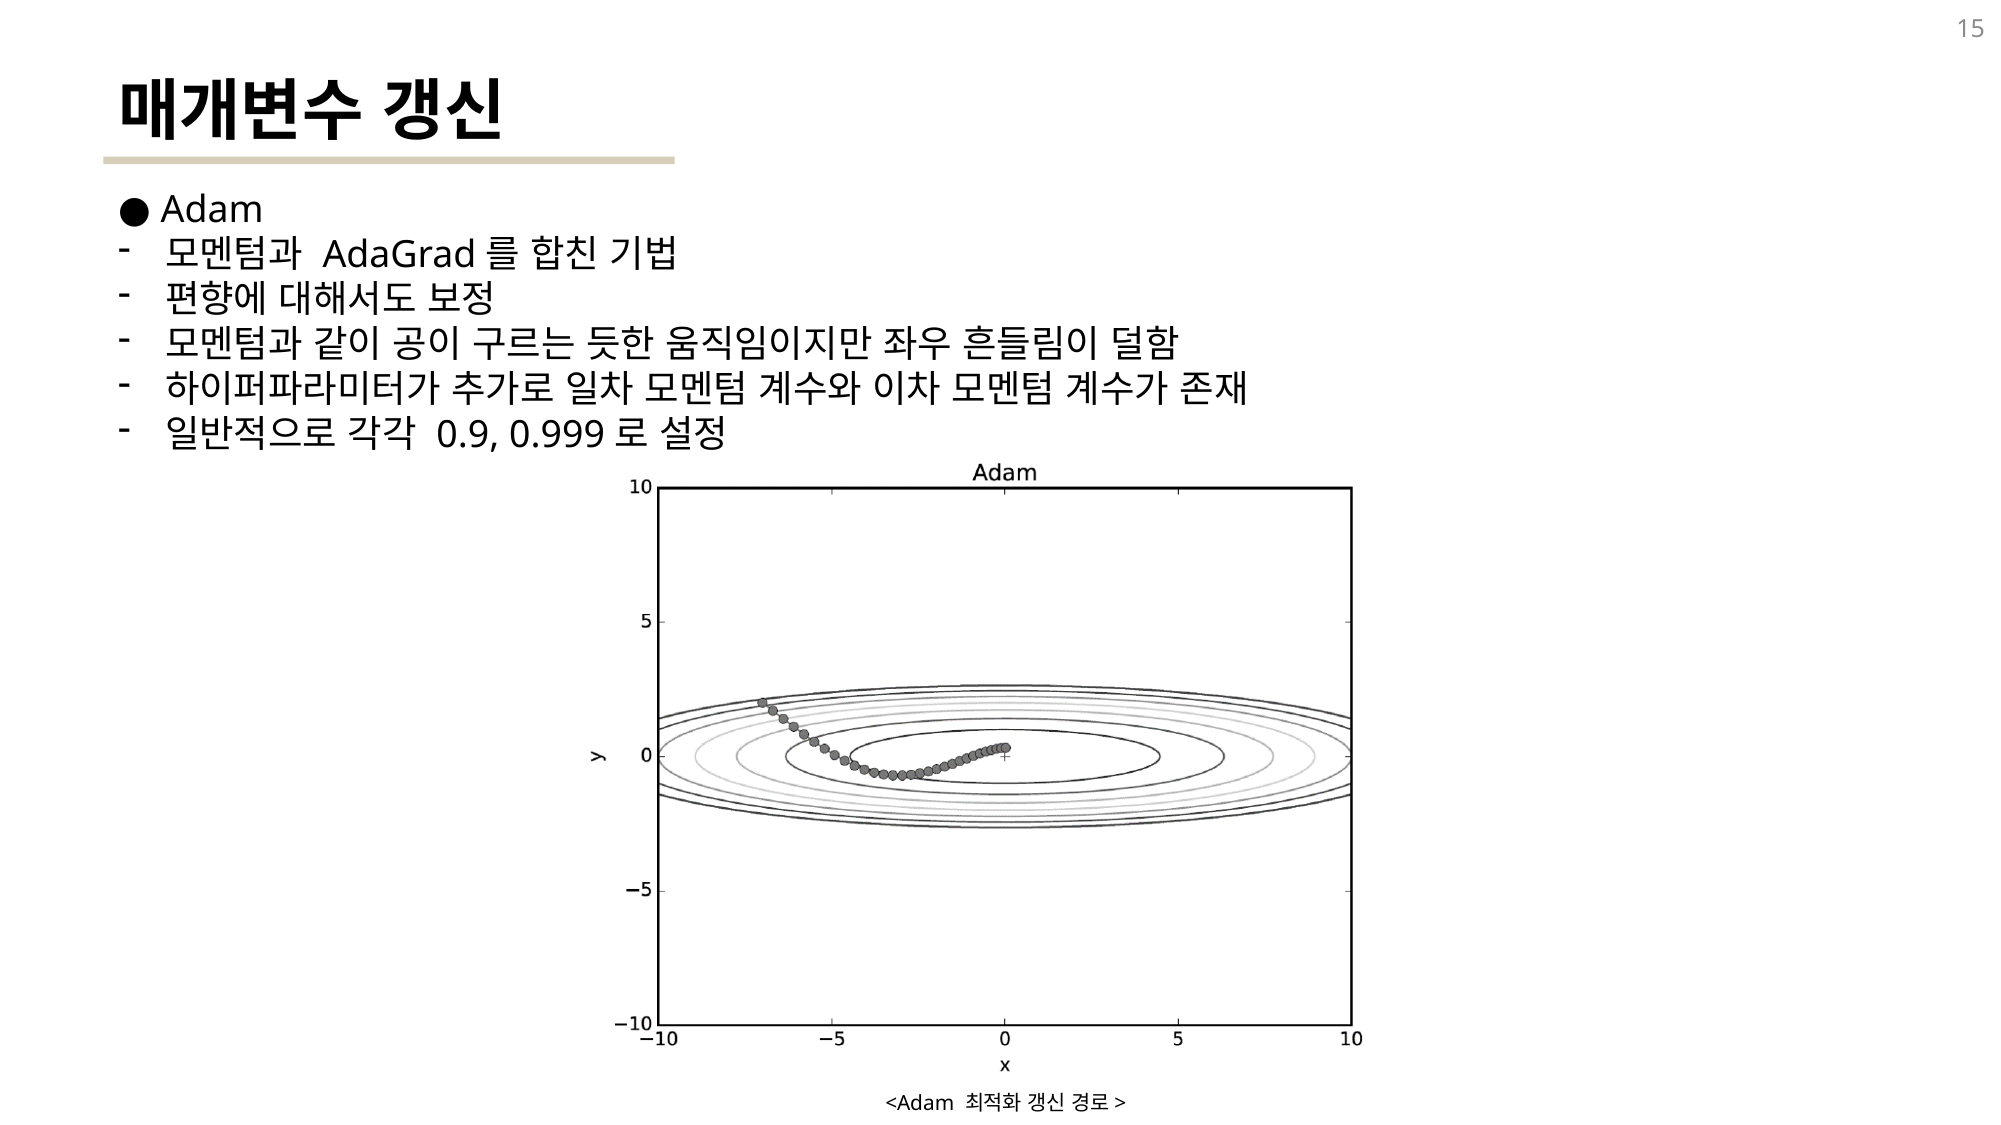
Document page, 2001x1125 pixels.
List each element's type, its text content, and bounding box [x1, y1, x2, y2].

text_box [102, 156, 676, 165]
text_box ● Adam 모멘텀과 AdaGrad를 합친 기법 편향에 대해서도 보정 모멘텀과 같이 공이 구르는 듯한 움직임이지만 좌우 흔들림이 덜함 하이퍼파라미터가 추가로 일차 모멘텀 계수와 이차 모멘텀 계수가 존재 일반적으로 각각 0.9, 0.999로 설정 [103, 177, 1883, 463]
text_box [578, 456, 1368, 1125]
text_box 매개변수 갱신 [103, 60, 573, 156]
slide_number 15 [1550, 0, 2000, 60]
